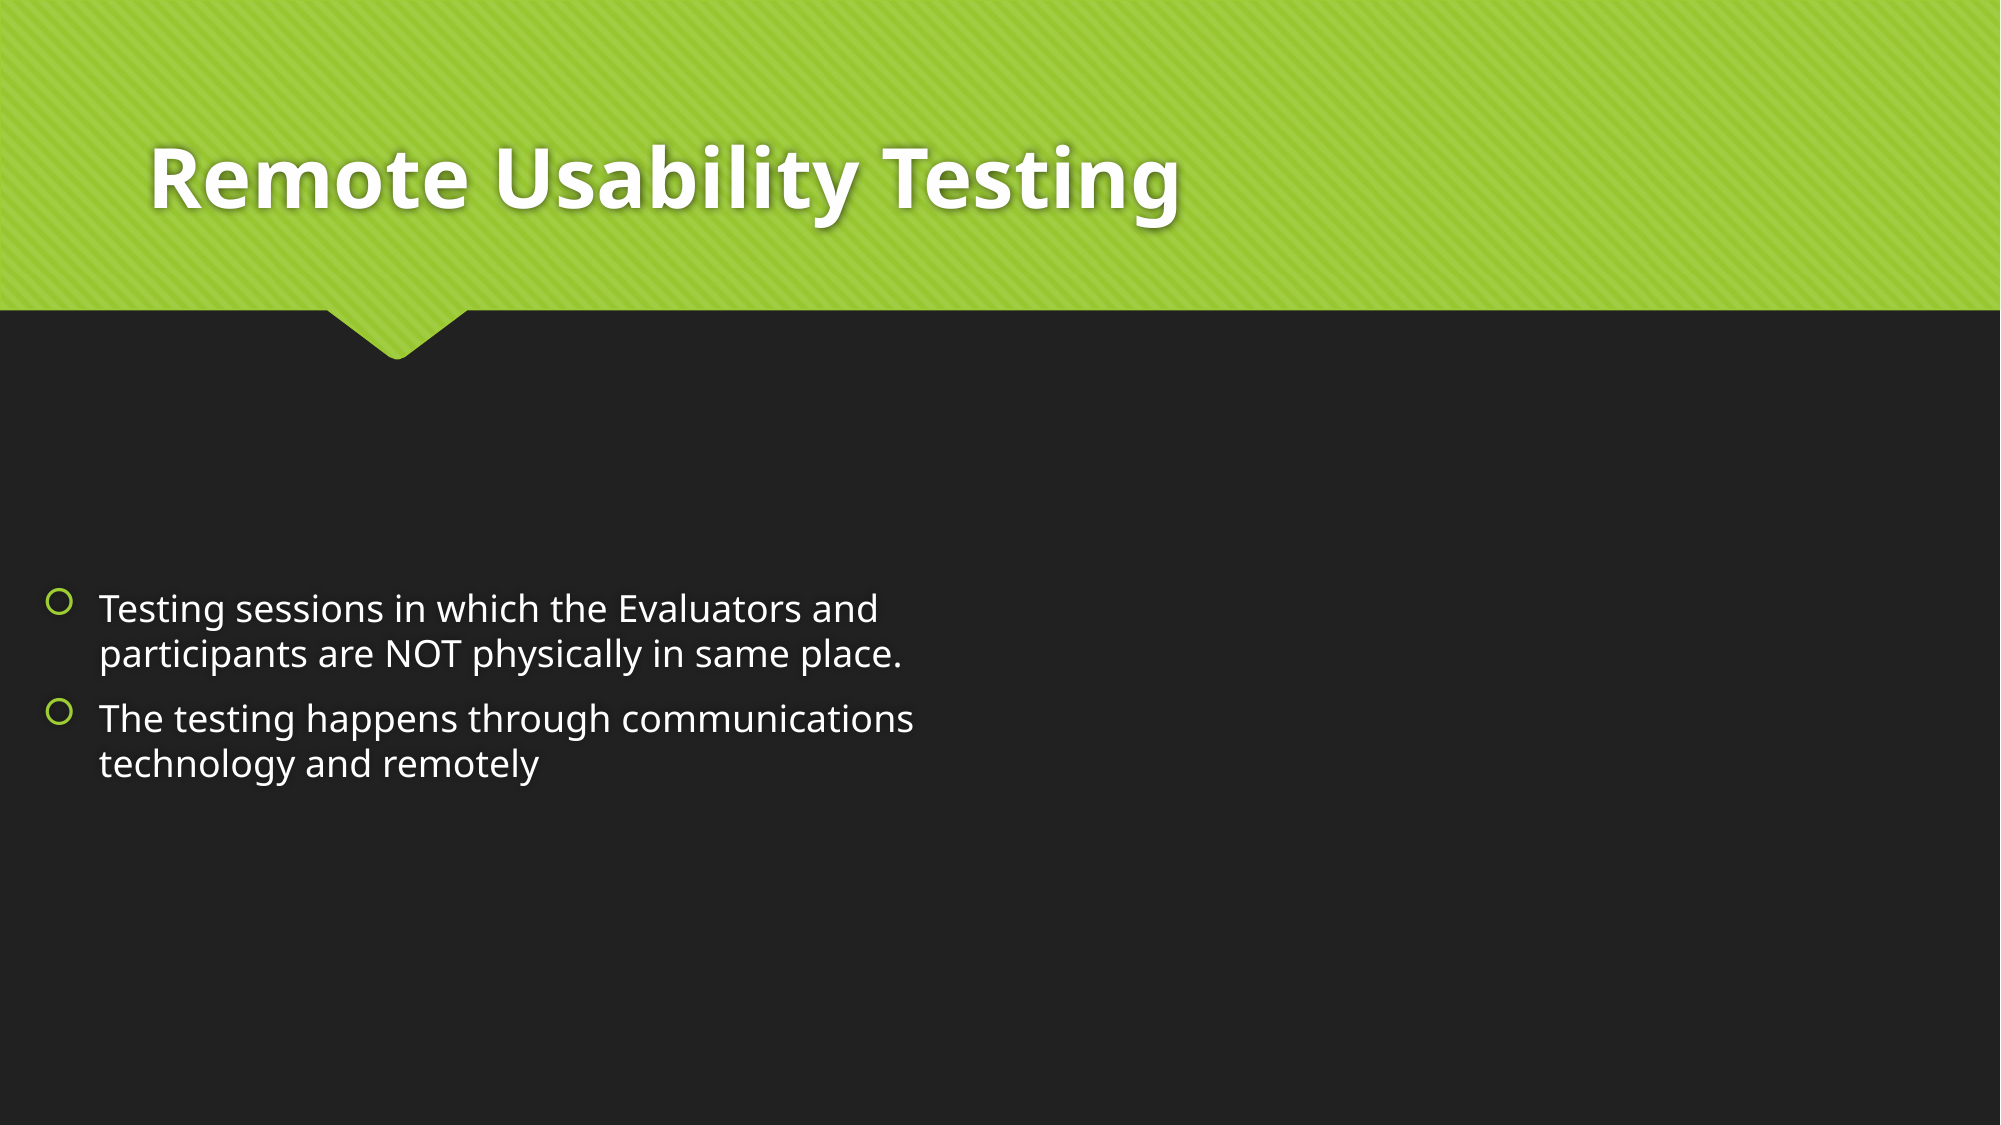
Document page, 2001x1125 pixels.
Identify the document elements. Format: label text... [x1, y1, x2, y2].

title Remote Usability Testing [132, 73, 1868, 233]
list Testing sessions in which the Evaluators and participants are NOT physically in same place. The testing happens through communications technology and remotely [27, 360, 1046, 1074]
